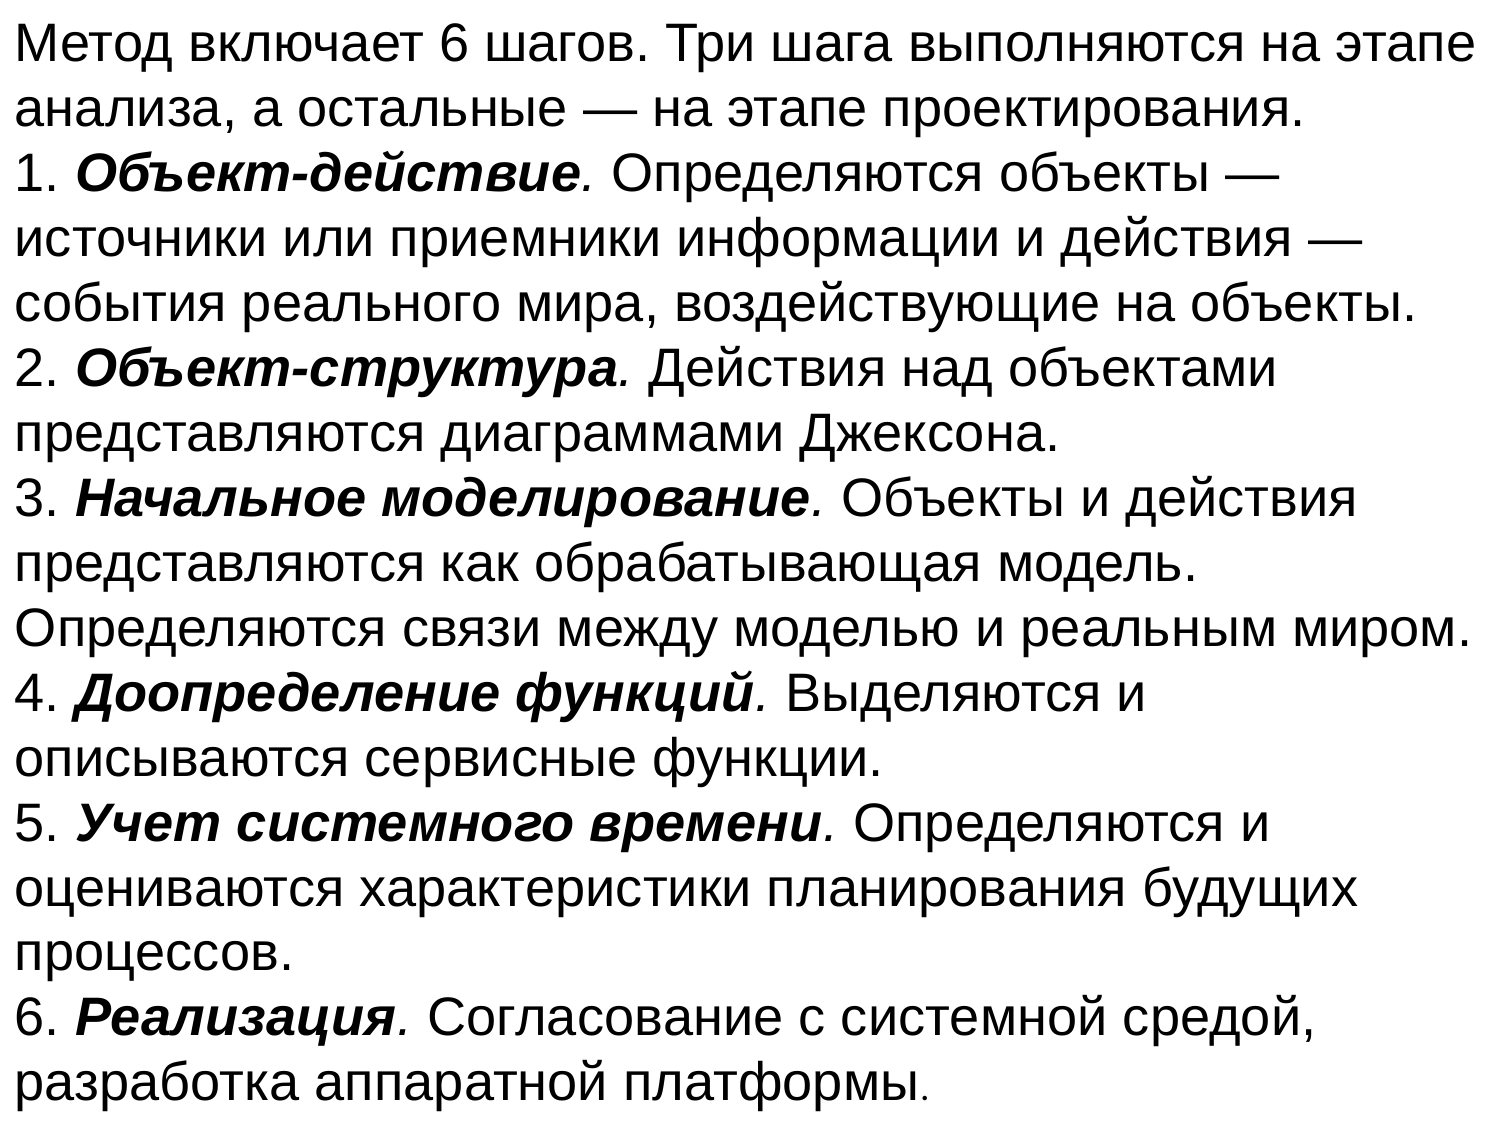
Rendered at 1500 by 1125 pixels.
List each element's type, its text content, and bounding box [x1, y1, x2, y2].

text_box Метод включает 6 шагов. Три шага выполняются на этапе анализа, а остальные — на этапе проектирования. 1. Объект-действие. Определяются объекты — источники или приемники информации и действия — события реального мира, воздействующие на объекты. 2. Объект-структура. Действия над объектами представляются диаграммами Джексона. 3. Начальное моделирование. Объекты и действия представляются как обрабатывающая модель. Определяются связи между моделью и реальным миром. 4. Доопределение функций. Выделяются и описываются сервисные функции. 5. Учет системного времени. Определяются и оцениваются характеристики планирования будущих процессов. 6. Реализация. Согласование с системной средой, разработка аппаратной платформы. [0, 0, 1500, 1125]
